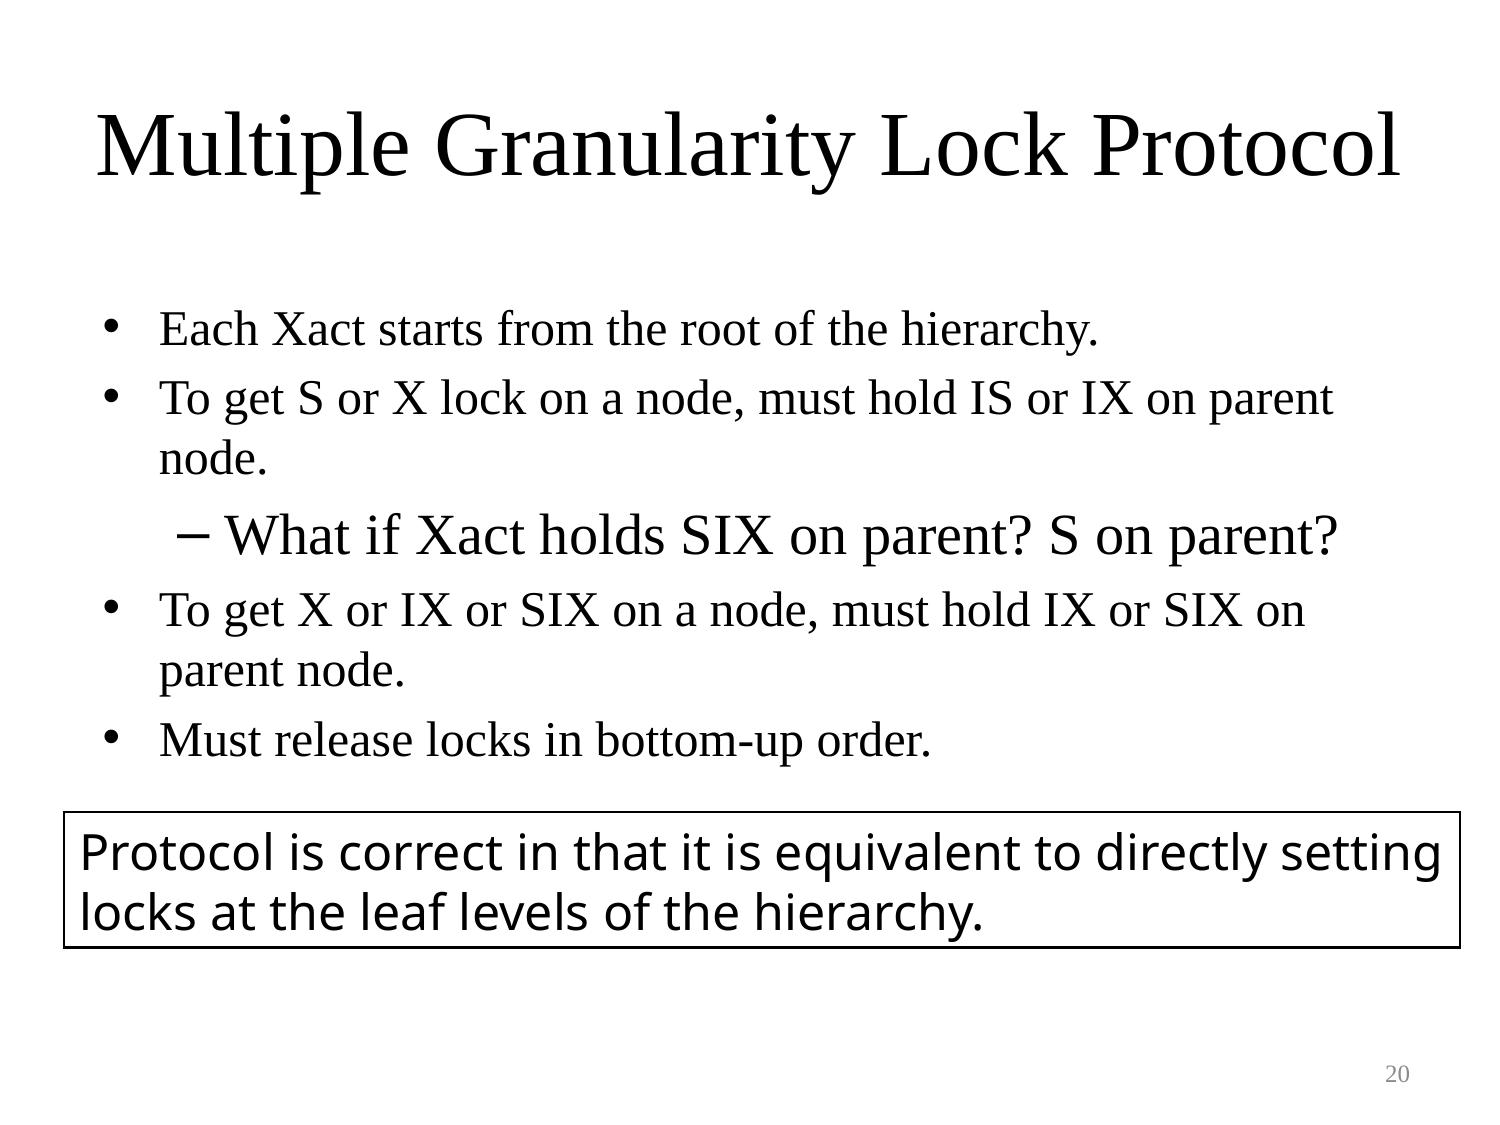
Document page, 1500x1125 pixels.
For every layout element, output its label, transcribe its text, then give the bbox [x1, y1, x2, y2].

text_box Protocol is correct in that it is equivalent to directly setting locks at the leaf levels of the hierarchy. [64, 812, 1460, 948]
slide_number 20 [1074, 1042, 1425, 1103]
list Each Xact starts from the root of the hierarchy. To get S or X lock on a node, must hold IS or IX on parent node. What if Xact holds SIX on parent? S on parent? To get X or IX or SIX on a node, must hold IX or SIX on parent node. Must release locks in bottom-up order. [87, 287, 1438, 812]
title Multiple Granularity Lock Protocol [75, 45, 1425, 233]
